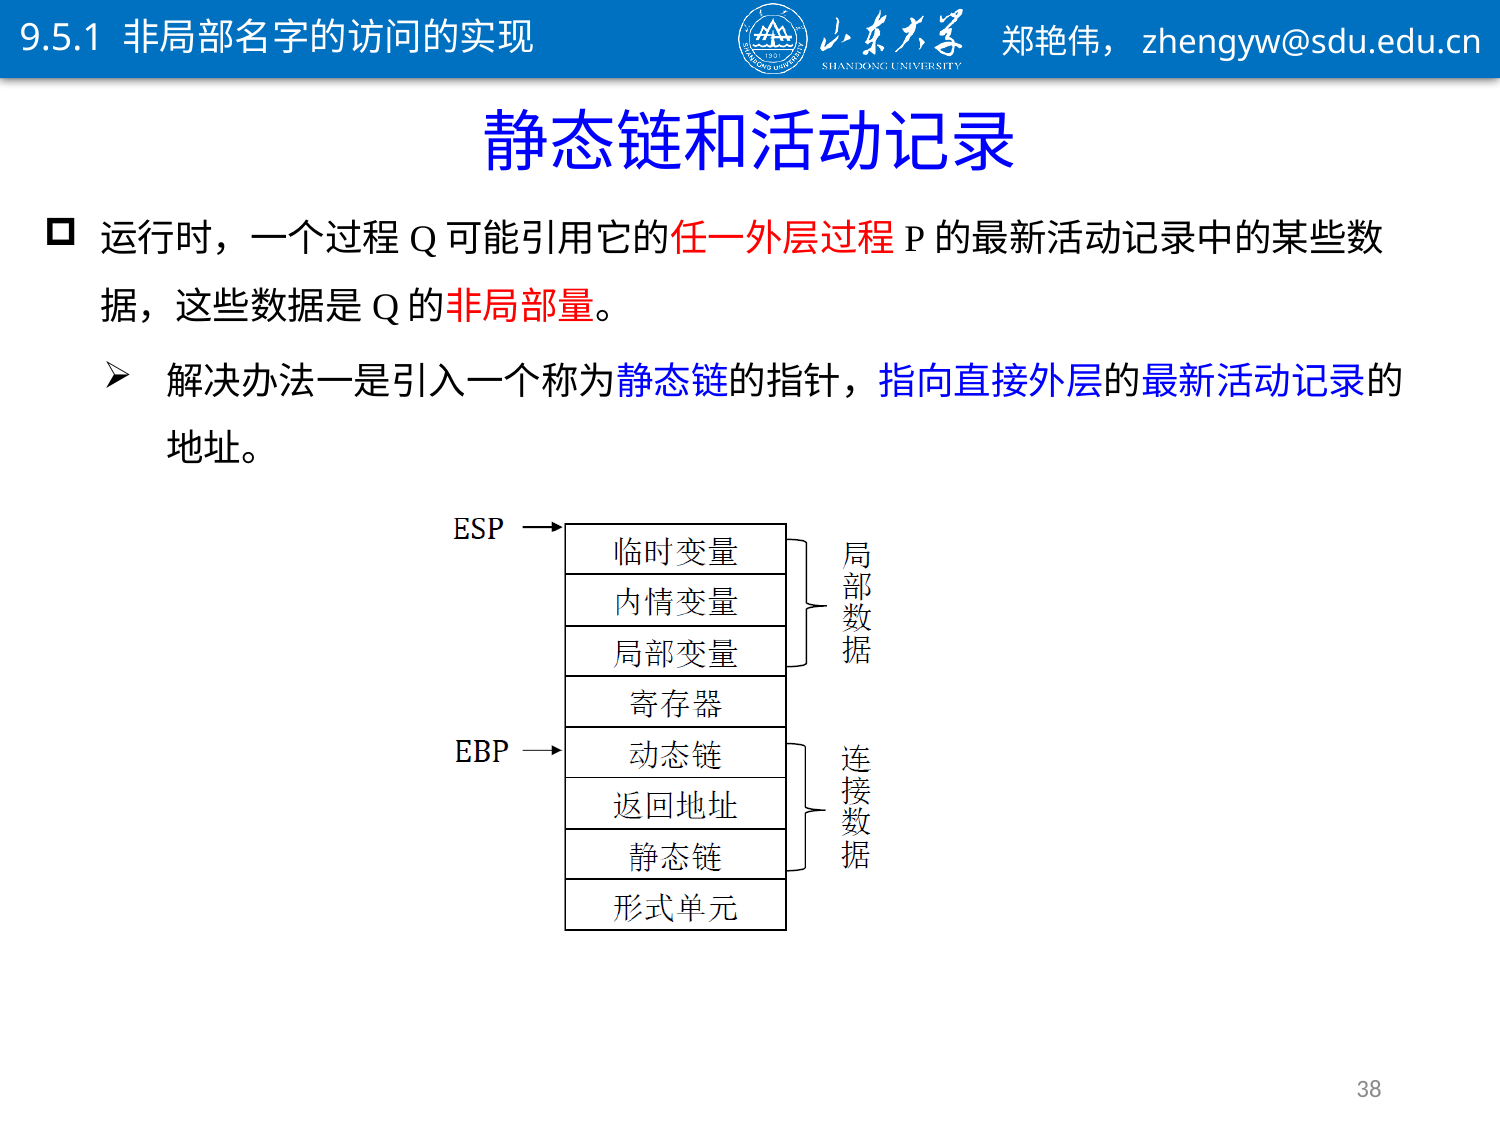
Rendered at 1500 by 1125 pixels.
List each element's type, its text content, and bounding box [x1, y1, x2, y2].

text_box 静态链和活动记录 [0, 91, 1500, 187]
text_box 9.5.1 非局部名字的访问的实现 [4, 5, 550, 66]
picture [430, 491, 885, 941]
picture [738, 3, 963, 74]
text_box 运行时，一个过程Q可能引用它的任一外层过程P的最新活动记录中的某些数据，这些数据是Q的非局部量。 解决办法一是引入一个称为静态链的指针，指向直接外层的最新活动记录的地址。 [29, 184, 1447, 477]
slide_number 38 [1059, 1057, 1397, 1118]
